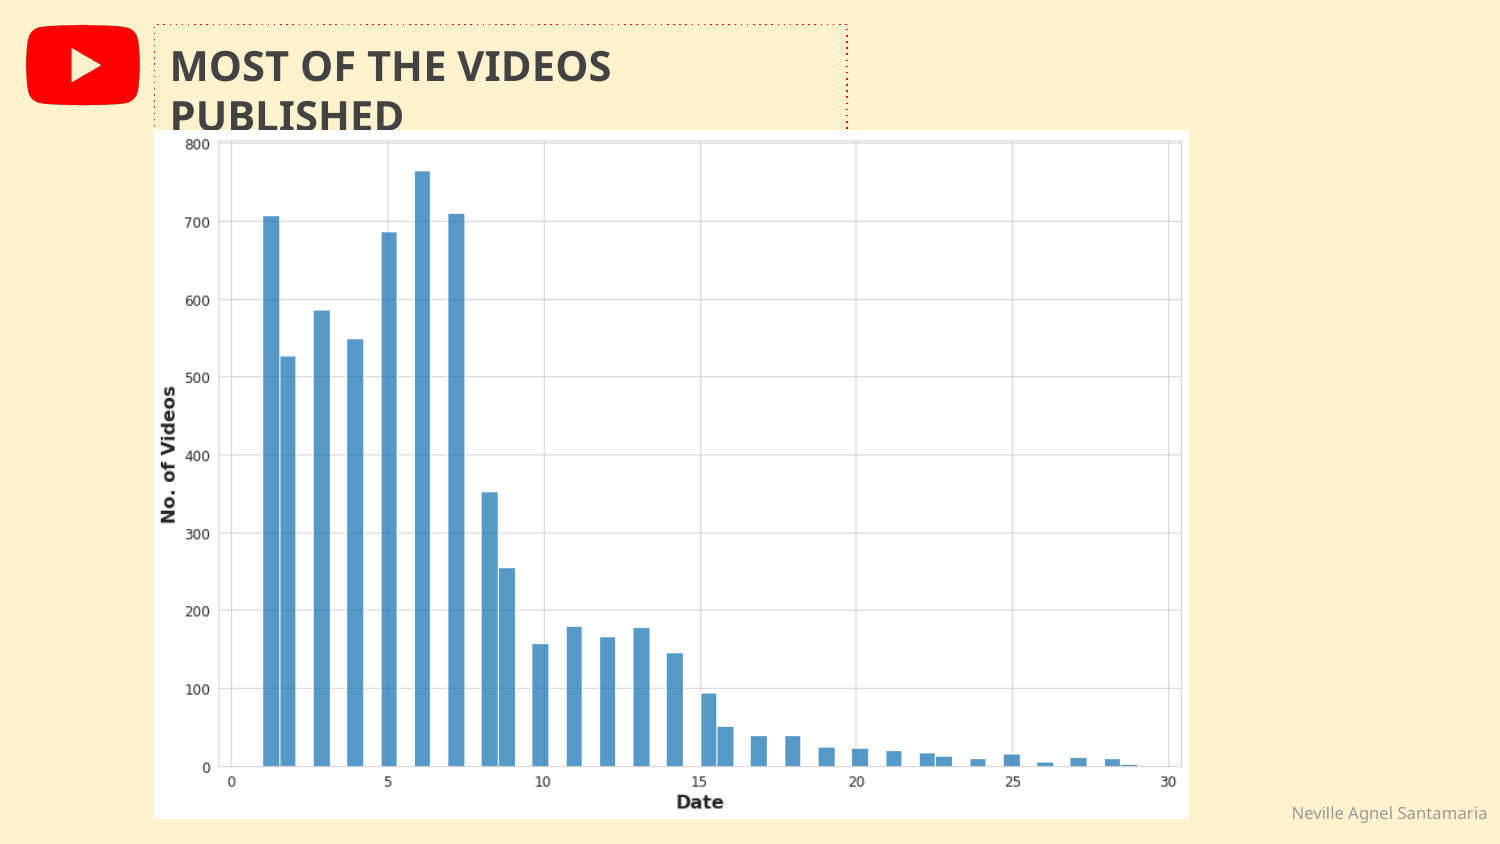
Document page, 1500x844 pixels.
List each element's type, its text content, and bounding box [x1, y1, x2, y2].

picture [25, 24, 140, 106]
text_box Neville Agnel Santamaria [1276, 793, 1500, 834]
text_box MOST OF THE VIDEOS PUBLISHED [154, 24, 848, 129]
picture [154, 130, 1189, 819]
